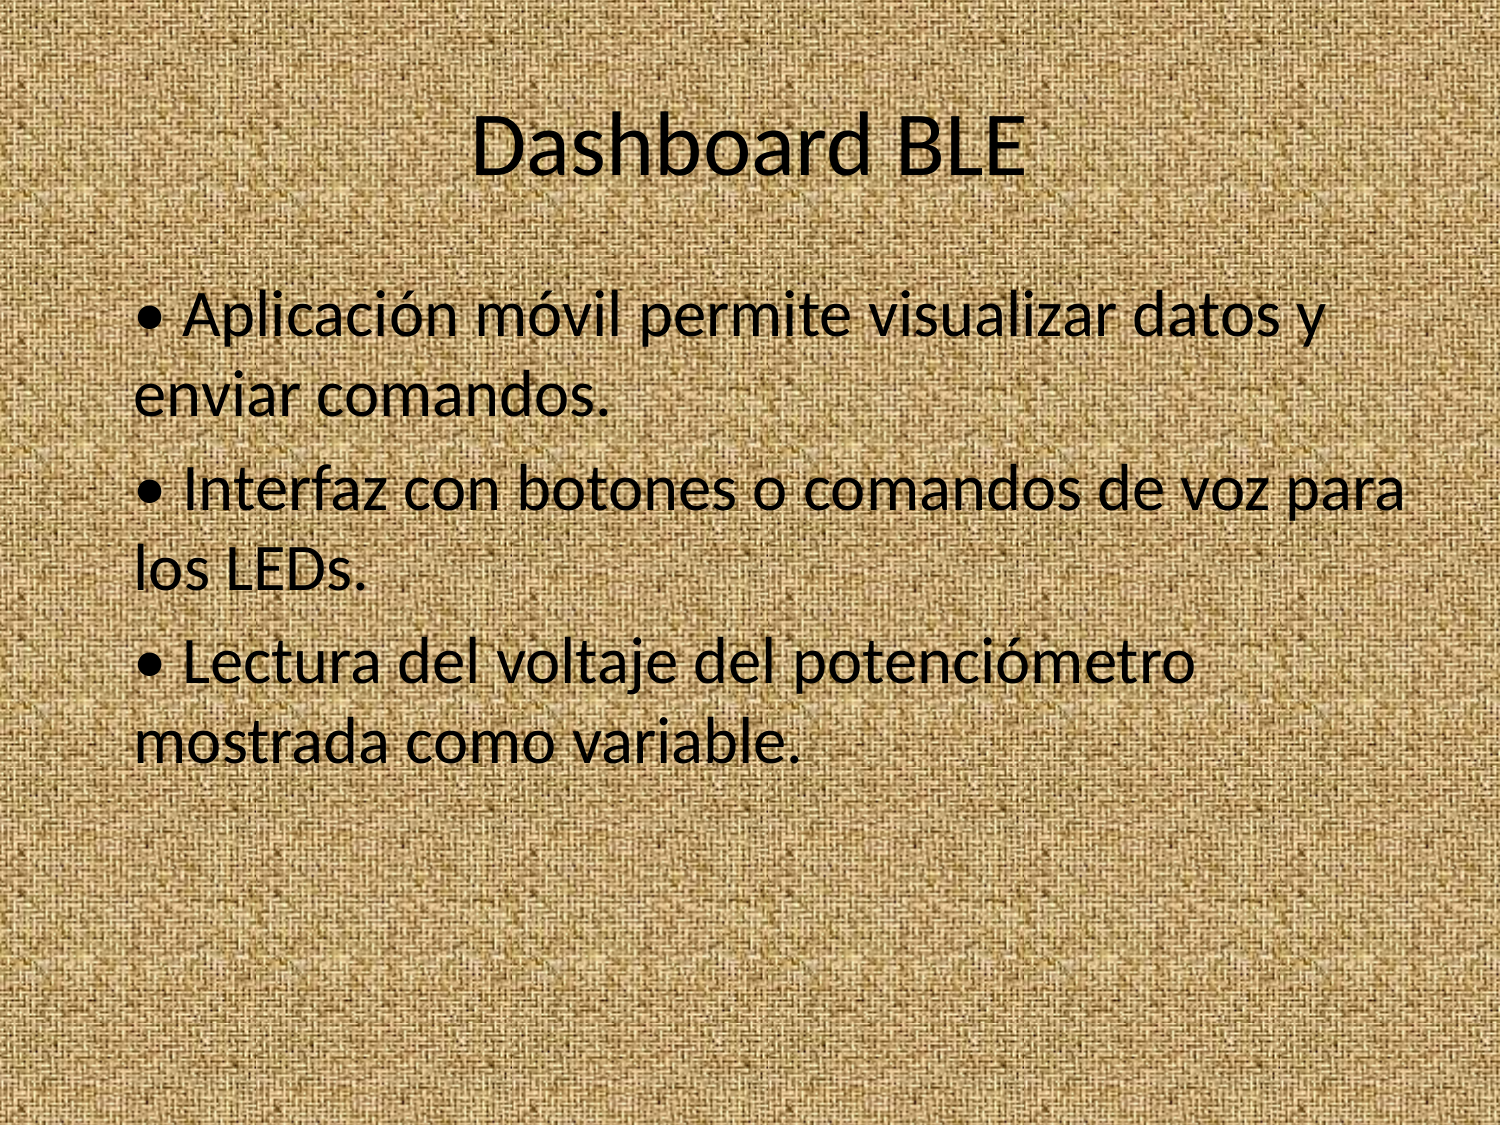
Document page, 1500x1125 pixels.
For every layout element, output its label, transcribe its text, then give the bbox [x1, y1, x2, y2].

list • Aplicación móvil permite visualizar datos y enviar comandos. • Interfaz con botones o comandos de voz para los LEDs. • Lectura del voltaje del potenciómetro mostrada como variable. [75, 262, 1425, 1005]
title Dashboard BLE [75, 45, 1425, 233]
picture [0, 0, 1500, 1125]
